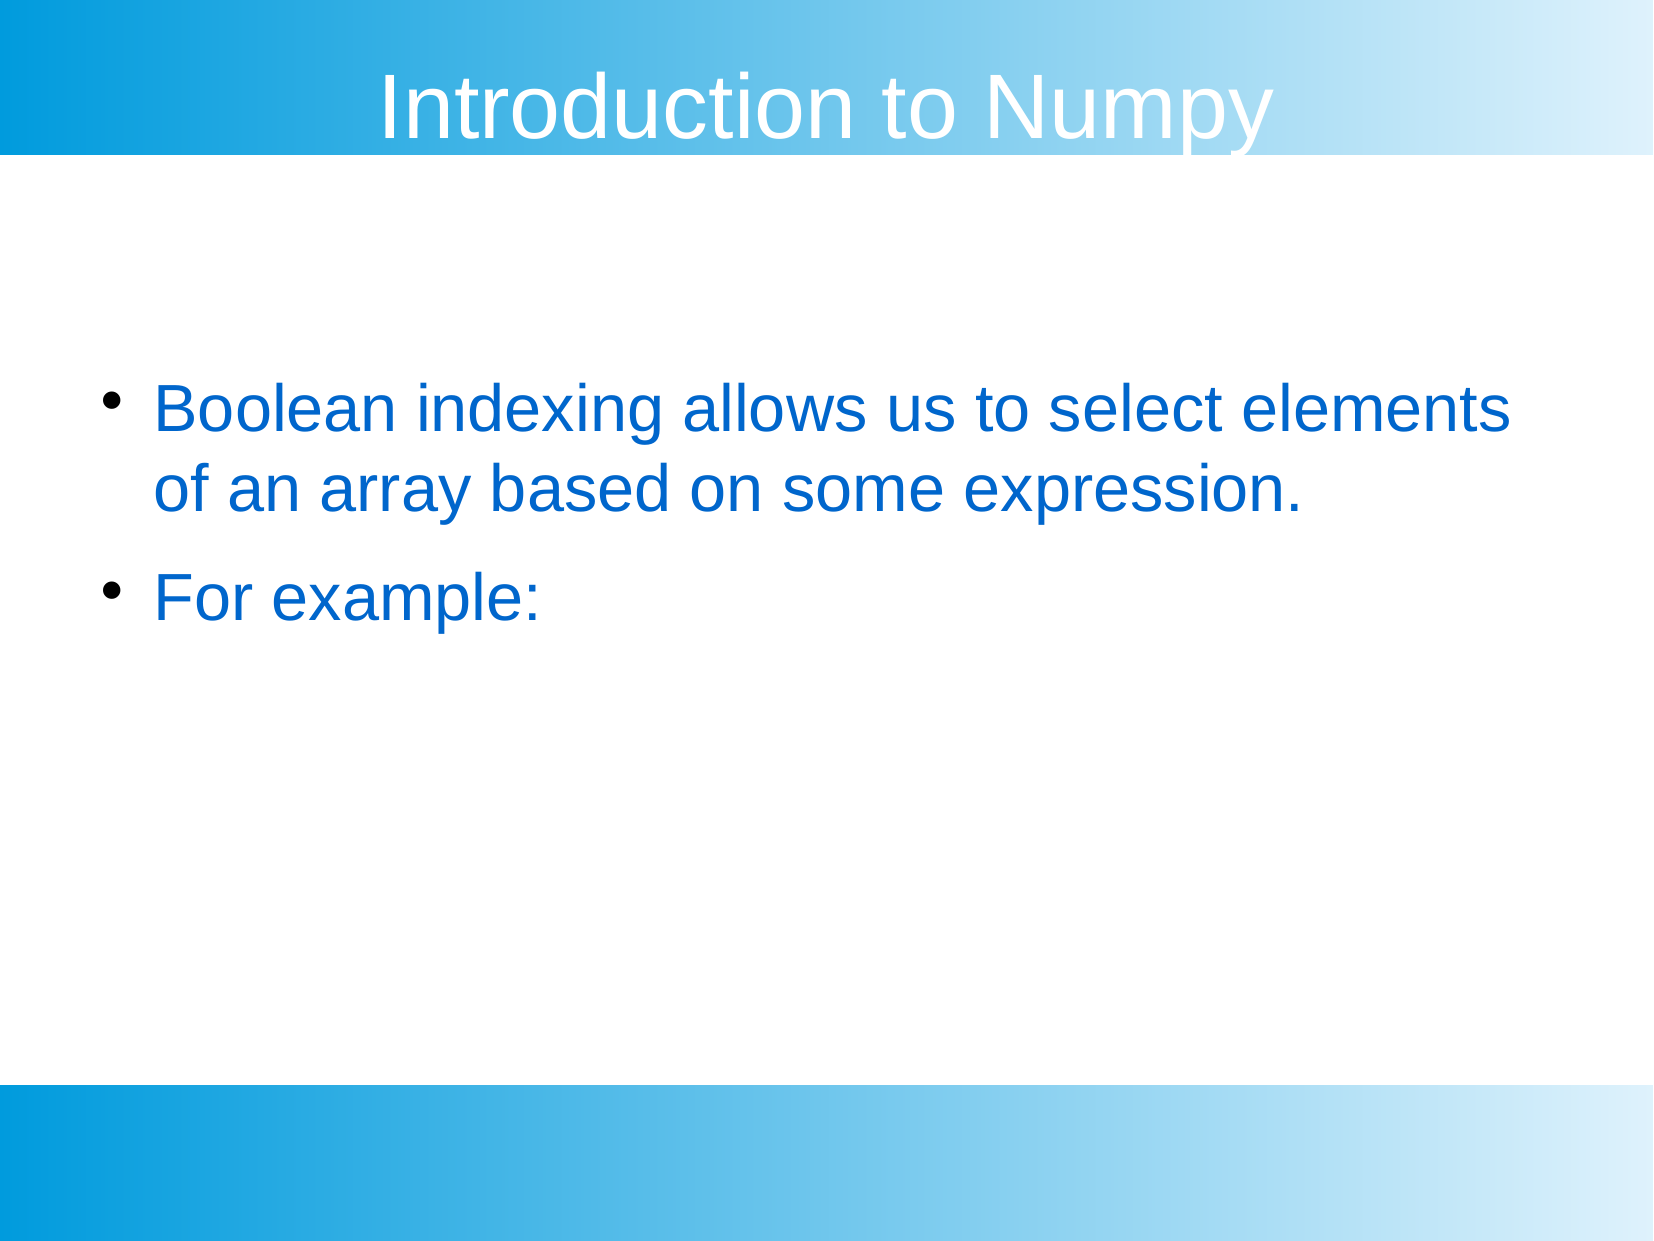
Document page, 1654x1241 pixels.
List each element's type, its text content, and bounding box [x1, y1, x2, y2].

text_box Introduction to Numpy [82, 49, 1571, 154]
text_box Boolean indexing allows us to select elements of an array based on some expression. For example: [82, 290, 1571, 1010]
